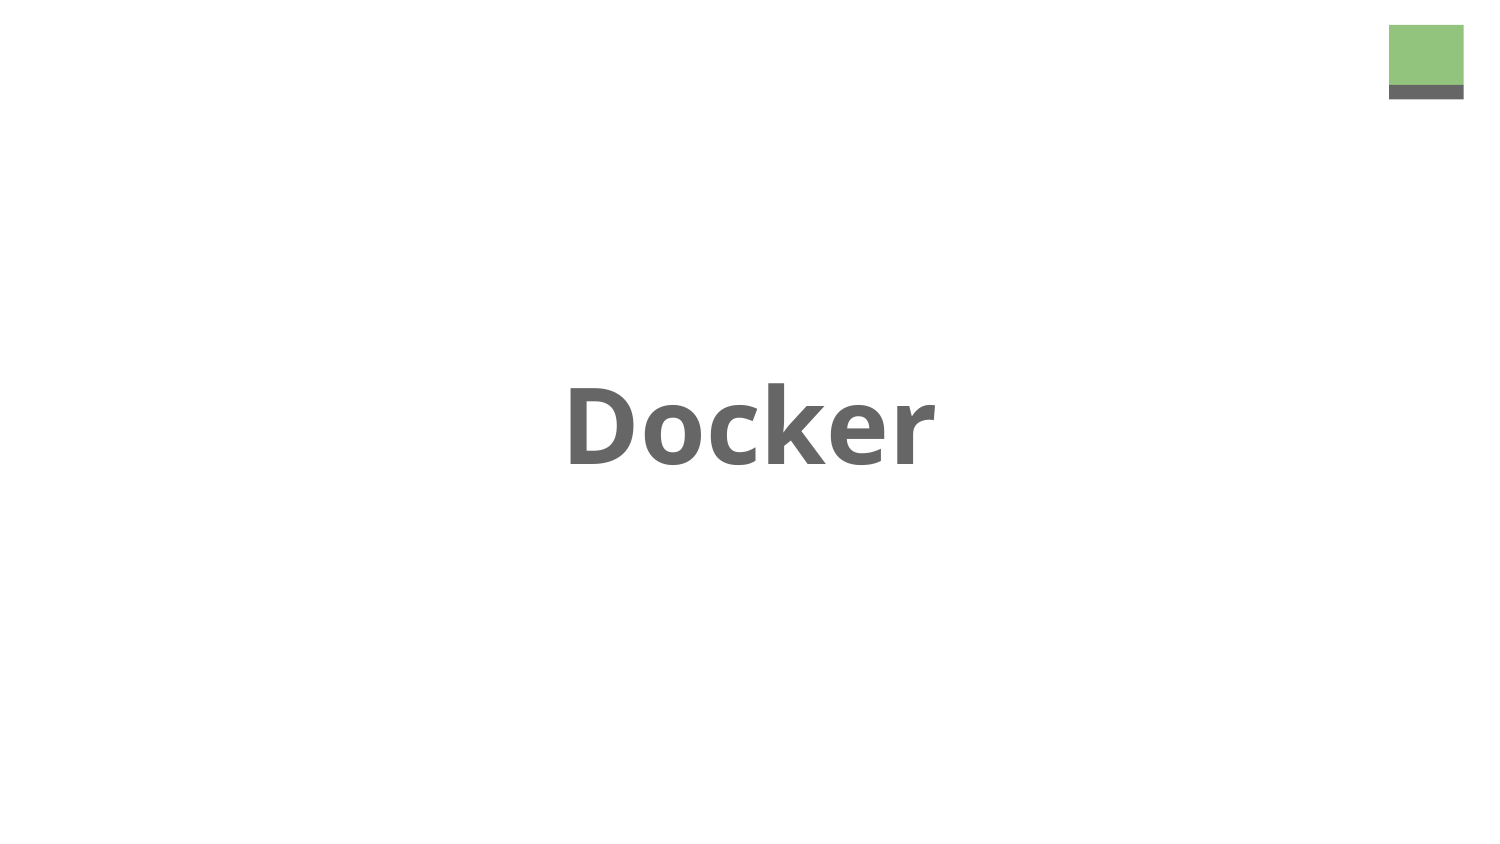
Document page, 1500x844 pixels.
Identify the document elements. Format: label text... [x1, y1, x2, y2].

title Docker [51, 352, 1449, 491]
